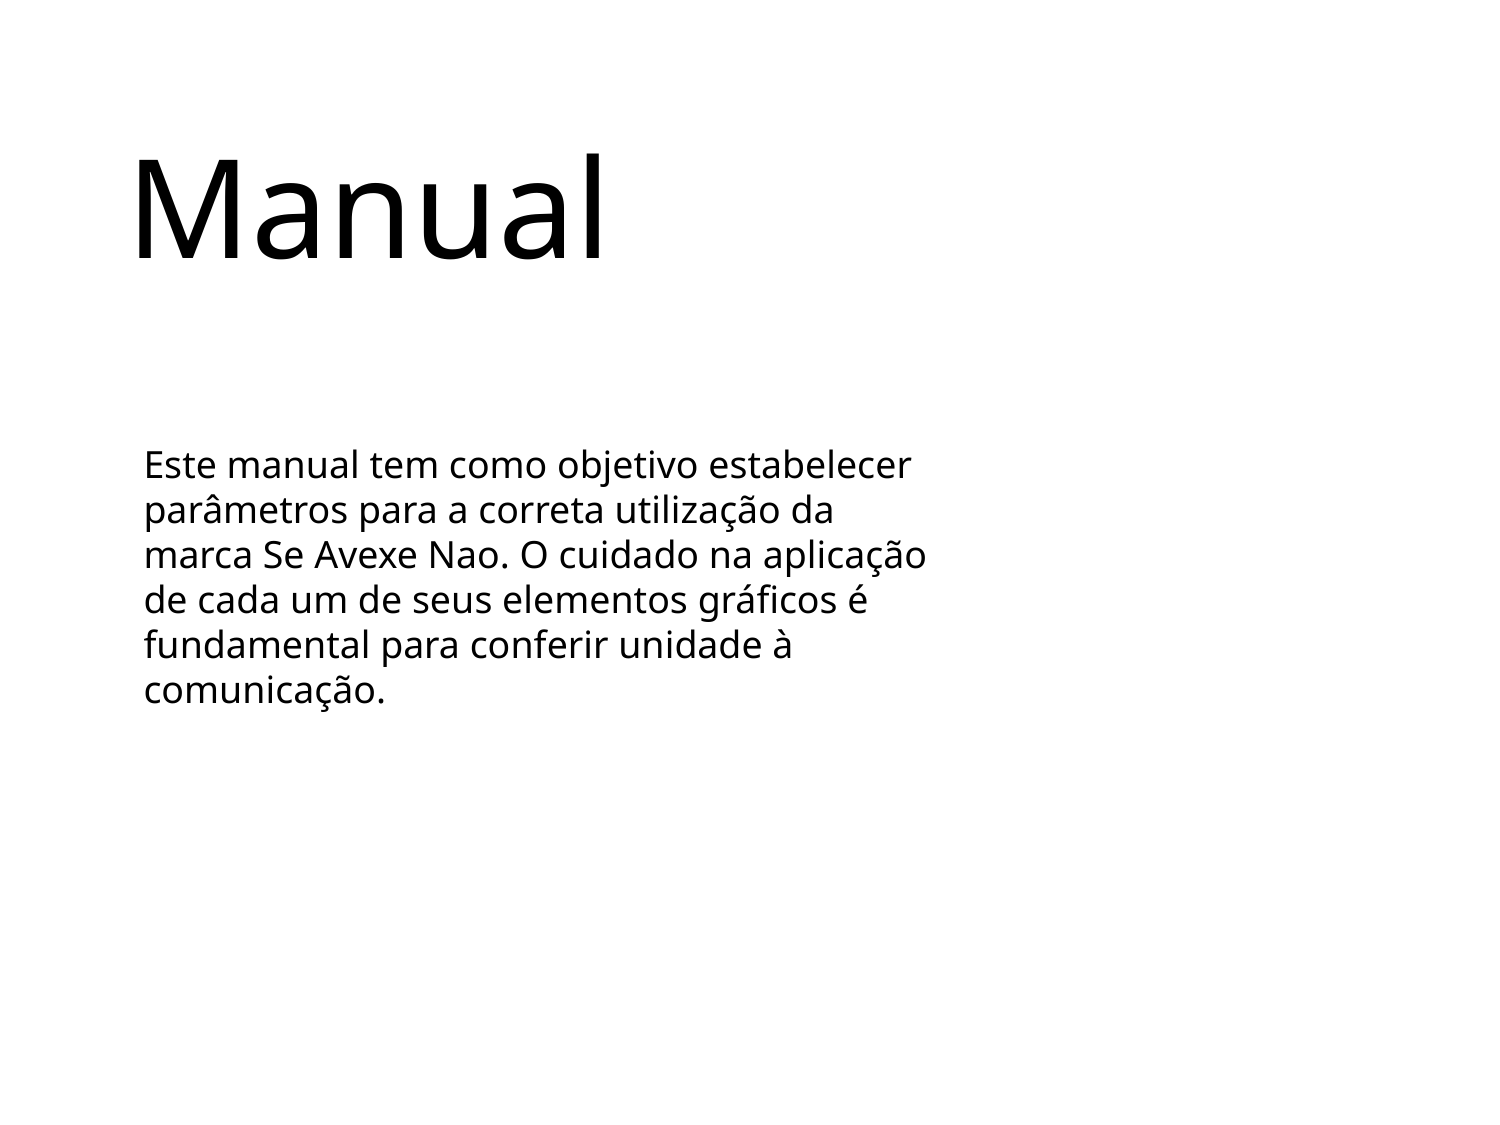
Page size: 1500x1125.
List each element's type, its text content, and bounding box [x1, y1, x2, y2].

text_box Manual [111, 113, 626, 294]
text_box Este manual tem como objetivo estabelecer parâmetros para a correta utilização da marca Se Avexe Nao. O cuidado na aplicação de cada um de seus elementos gráficos é fundamental para conferir unidade à comunicação. [128, 433, 956, 809]
